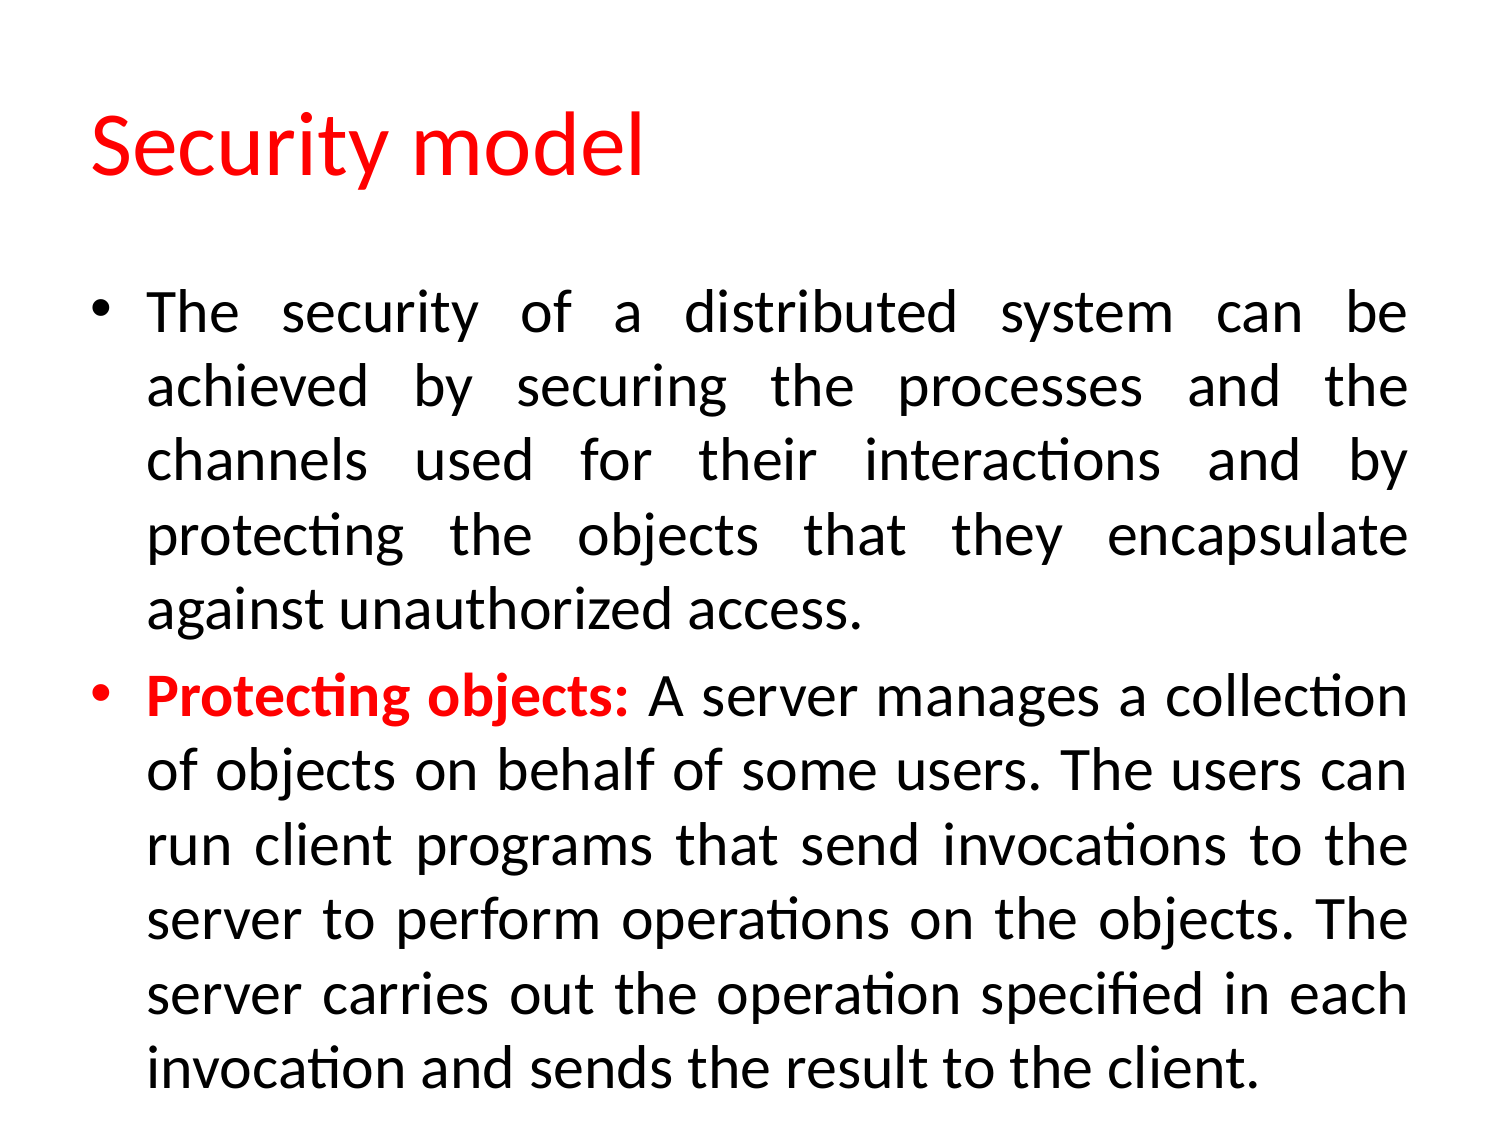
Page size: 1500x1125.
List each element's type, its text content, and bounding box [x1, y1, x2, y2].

title Security model [75, 45, 1425, 233]
list The security of a distributed system can be achieved by securing the processes and the channels used for their interactions and by protecting the objects that they encapsulate against unauthorized access. Protecting objects: A server manages a collection of objects on behalf of some users. The users can run client programs that send invocations to the server to perform operations on the objects. The server carries out the operation specified in each invocation and sends the result to the client. [75, 262, 1425, 1125]
